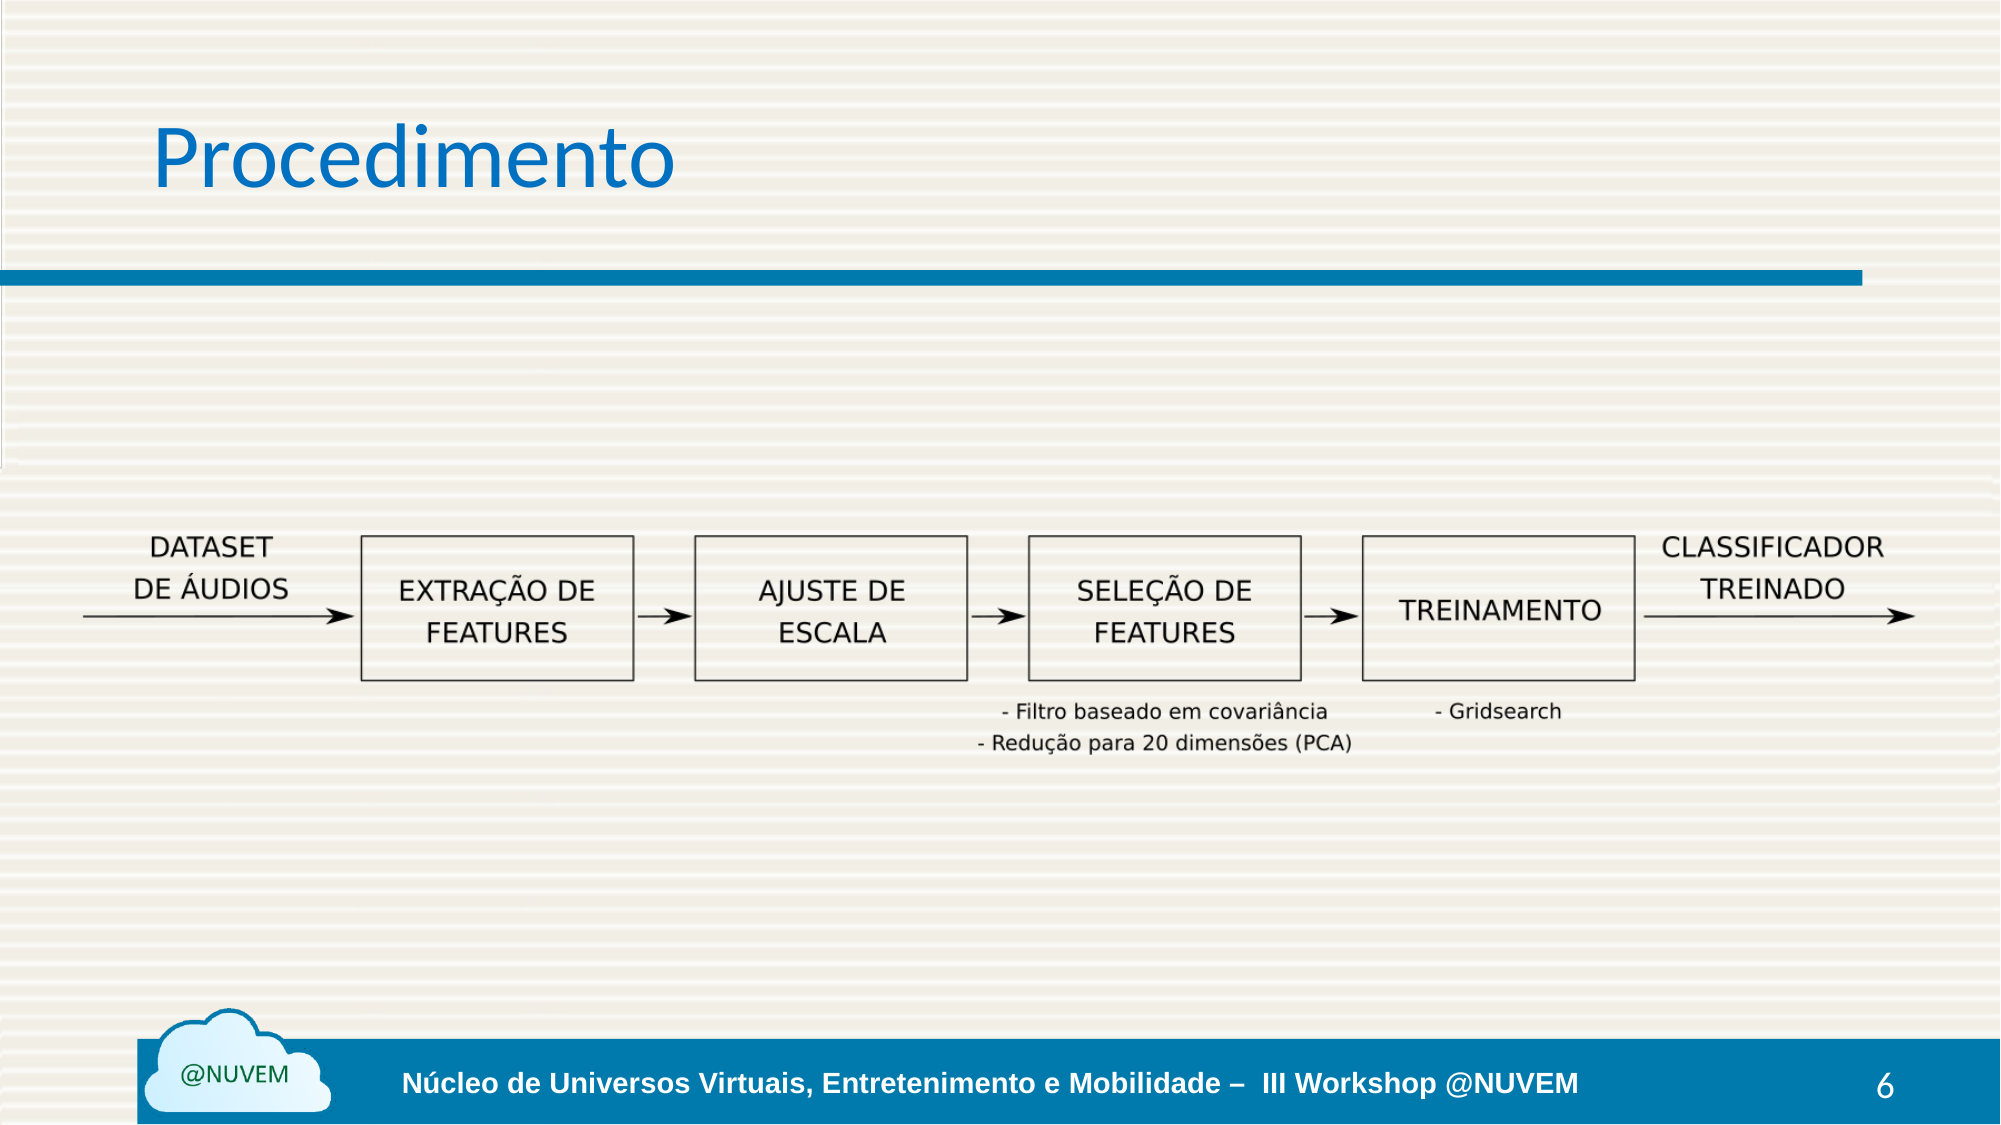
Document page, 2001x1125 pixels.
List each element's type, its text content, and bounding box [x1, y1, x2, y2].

picture [0, 0, 2001, 1125]
slide_number ‹#› [1860, 1053, 1976, 1113]
picture [145, 1013, 330, 1111]
title Procedimento [137, 59, 1863, 257]
